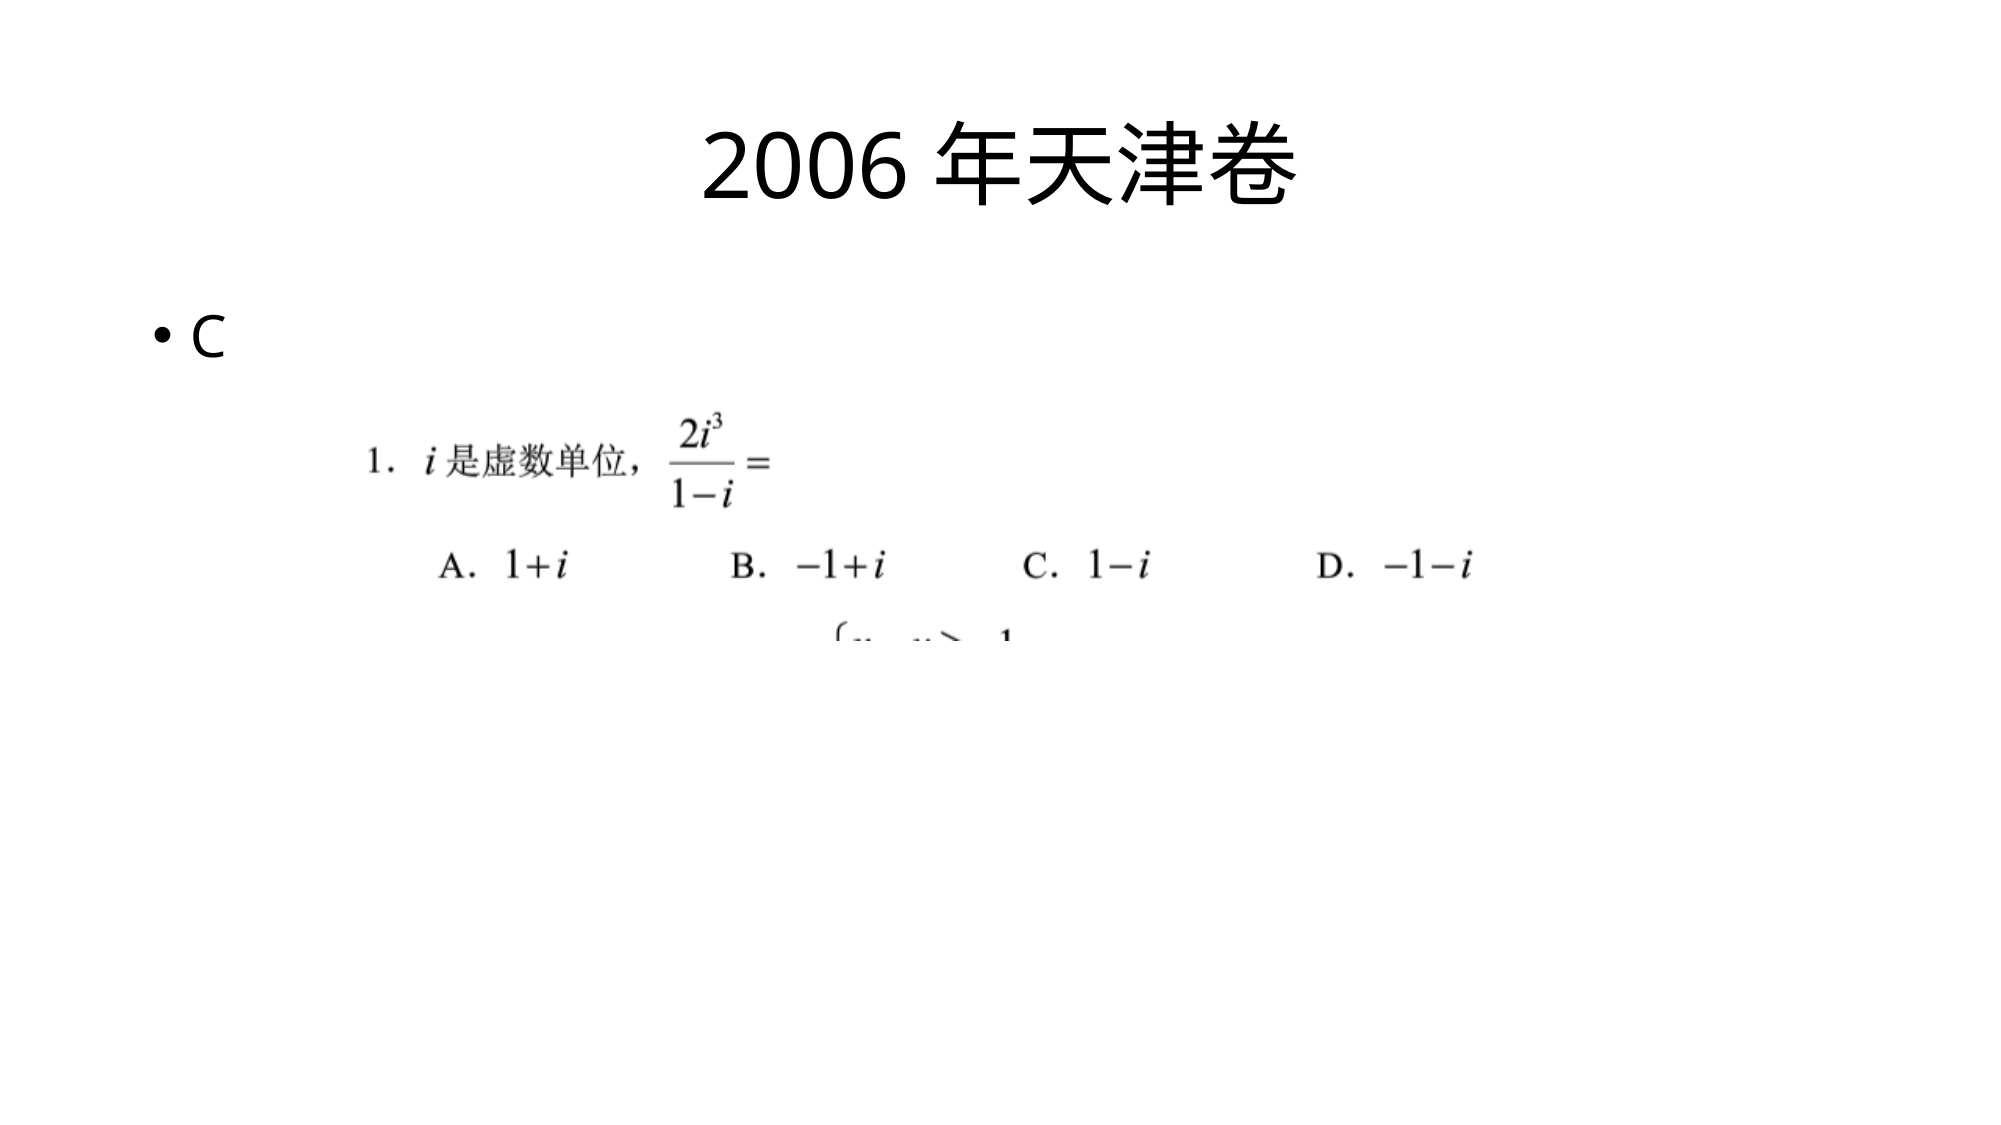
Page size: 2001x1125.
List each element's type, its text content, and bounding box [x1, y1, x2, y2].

list C [137, 299, 1863, 1014]
picture [327, 374, 1585, 641]
title 2006年天津卷 [137, 59, 1863, 278]
